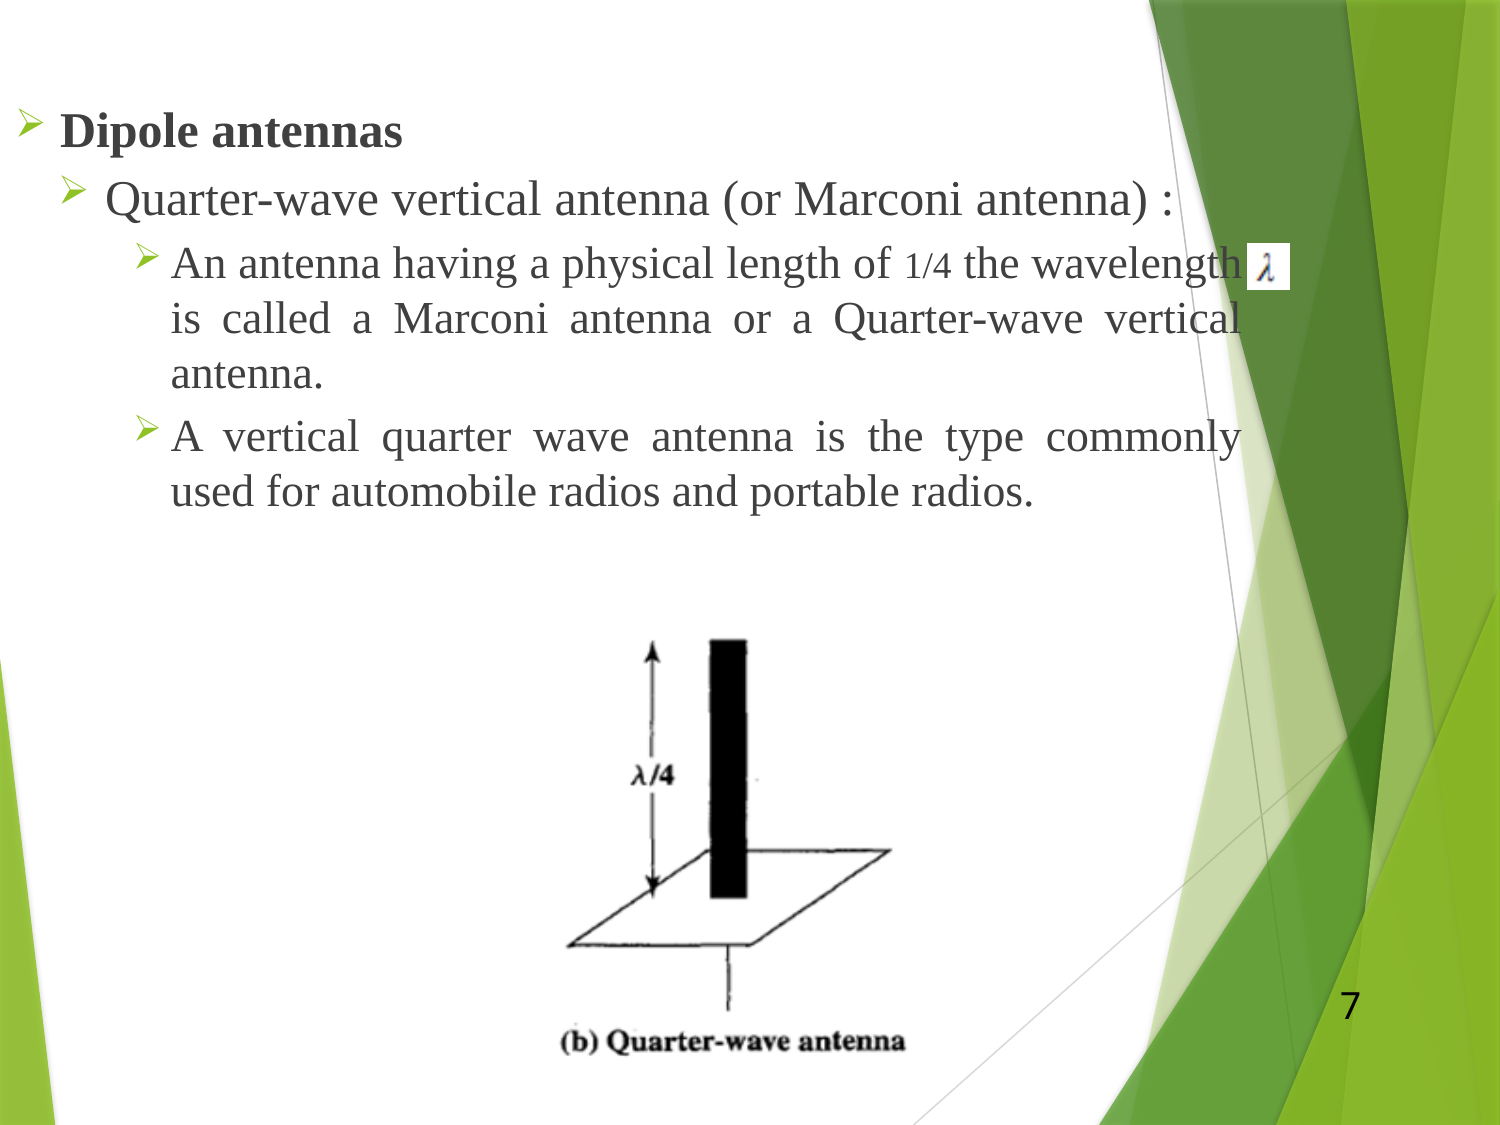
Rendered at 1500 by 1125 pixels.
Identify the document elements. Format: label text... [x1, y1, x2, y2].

picture [1246, 242, 1290, 291]
picture [489, 629, 936, 1095]
list Dipole antennas Quarter-wave vertical antenna (or Marconi antenna) : An antenna having a physical length of 1/4 the wavelength is called a Marconi antenna or a Quarter-wave vertical antenna. A vertical quarter wave antenna is the type commonly used for automobile radios and portable radios. [0, 90, 1258, 587]
